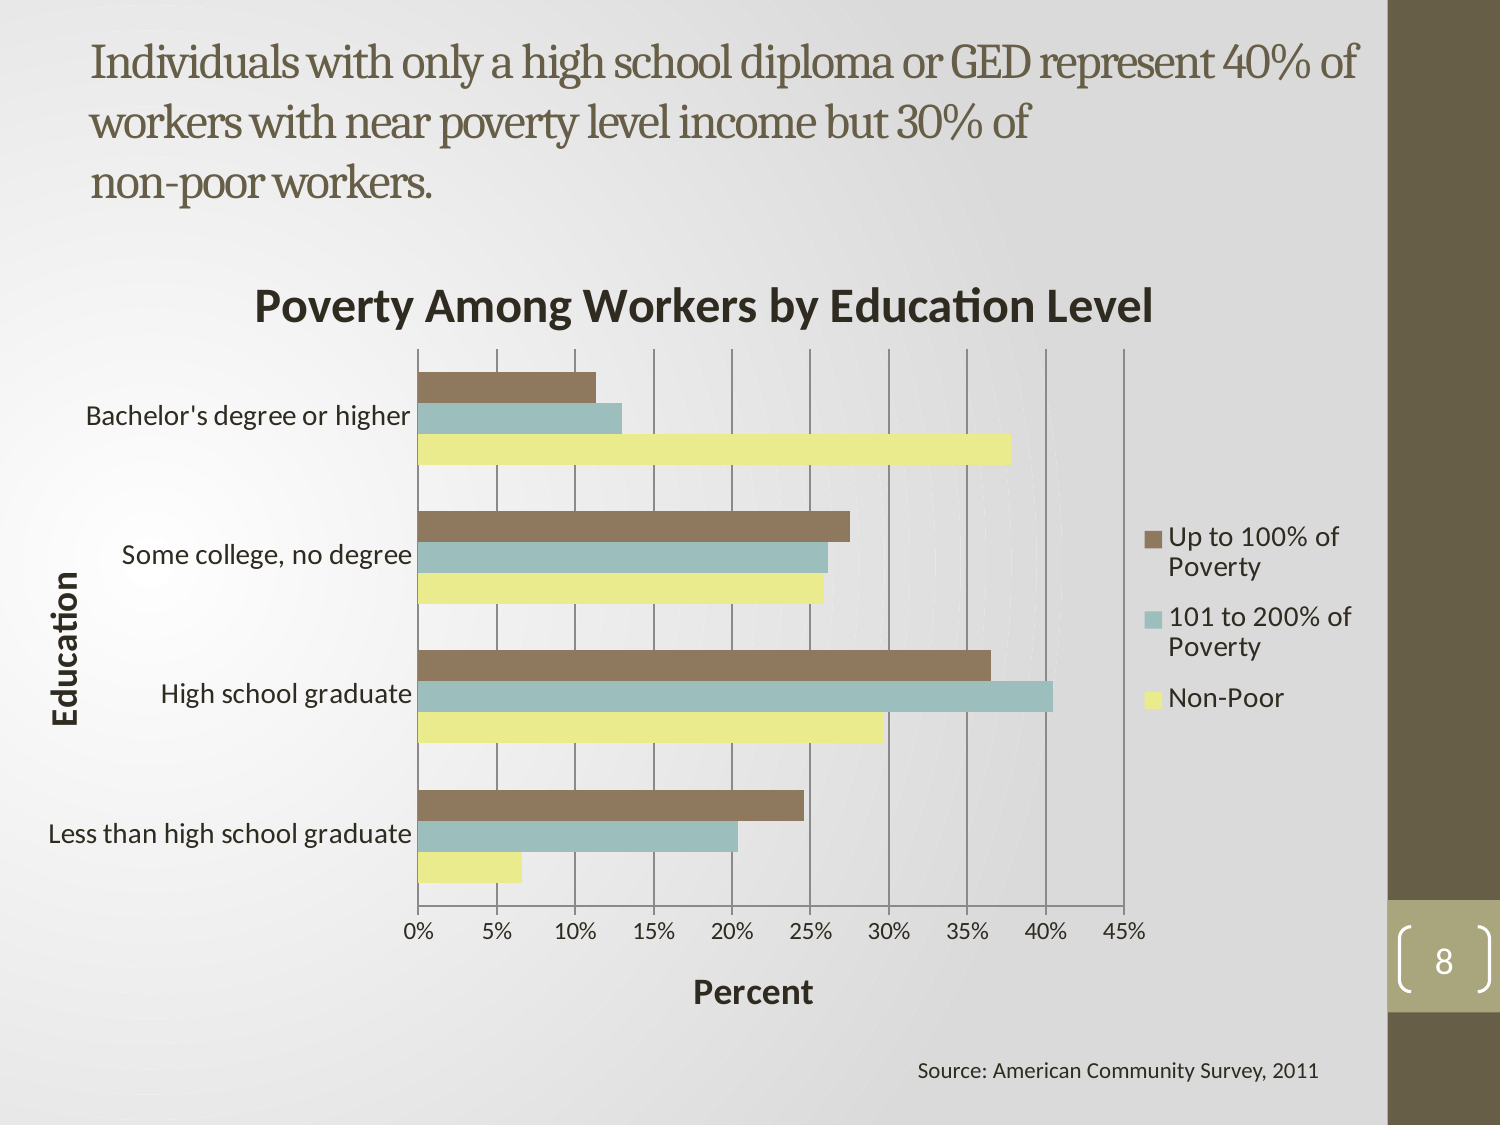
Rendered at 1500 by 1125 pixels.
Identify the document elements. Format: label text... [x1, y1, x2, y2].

chart [36, 246, 1373, 1026]
slide_number 8 [1397, 925, 1492, 994]
title Individuals with only a high school diploma or GED represent 40% of workers with near poverty level income but 30% of non-poor workers. [75, 24, 1388, 213]
text_box Source: American Community Survey, 2011 [903, 1047, 1219, 1097]
